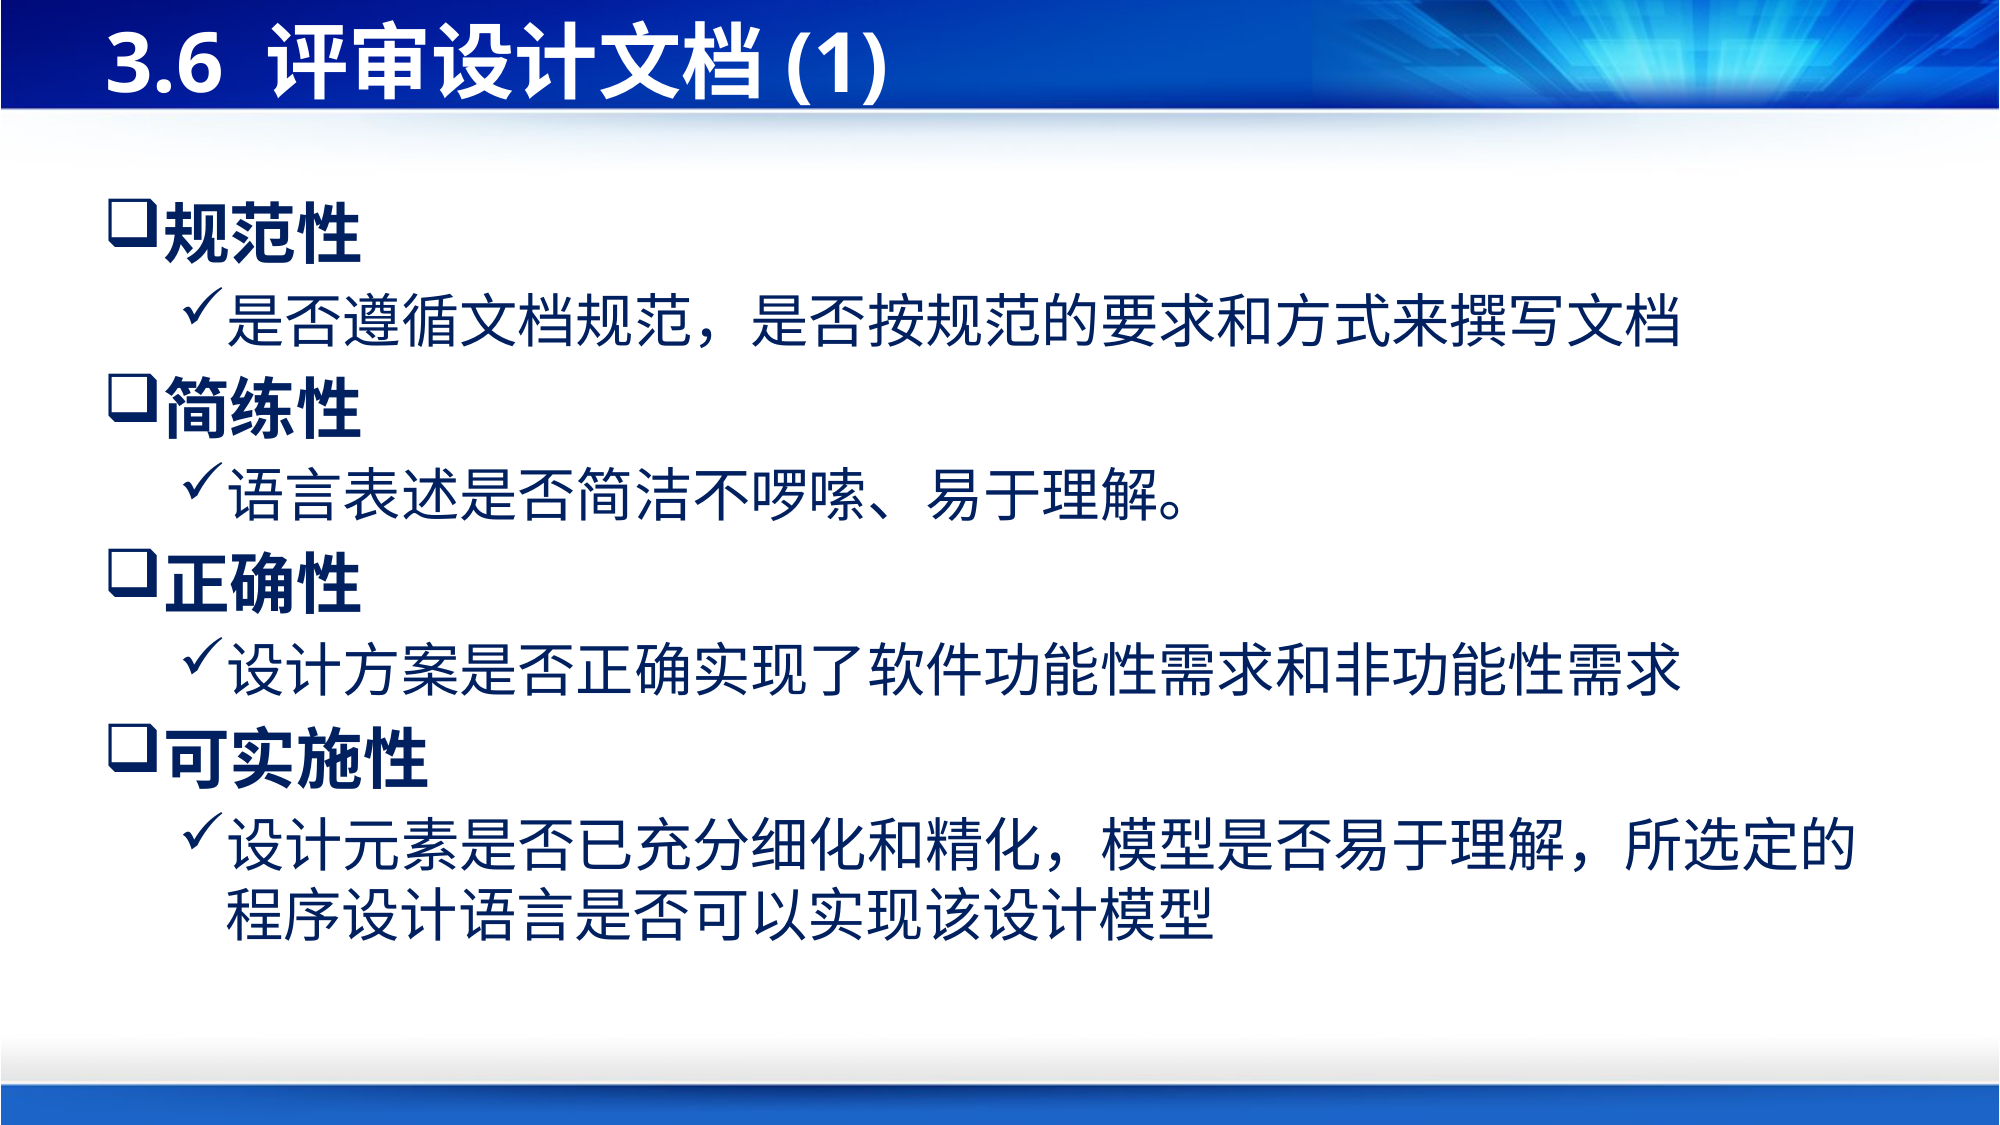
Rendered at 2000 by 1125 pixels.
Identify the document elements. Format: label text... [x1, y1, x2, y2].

picture [1, 0, 1999, 1125]
list 规范性 是否遵循文档规范，是否按规范的要求和方式来撰写文档 简练性 语言表述是否简洁不啰嗦、易于理解。 正确性 设计方案是否正确实现了软件功能性需求和非功能性需求 可实施性 设计元素是否已充分细化和精化，模型是否易于理解，所选定的程序设计语言是否可以实现该设计模型 [88, 184, 1880, 1012]
title 3.6 评审设计文档(1) [90, 1, 1880, 118]
